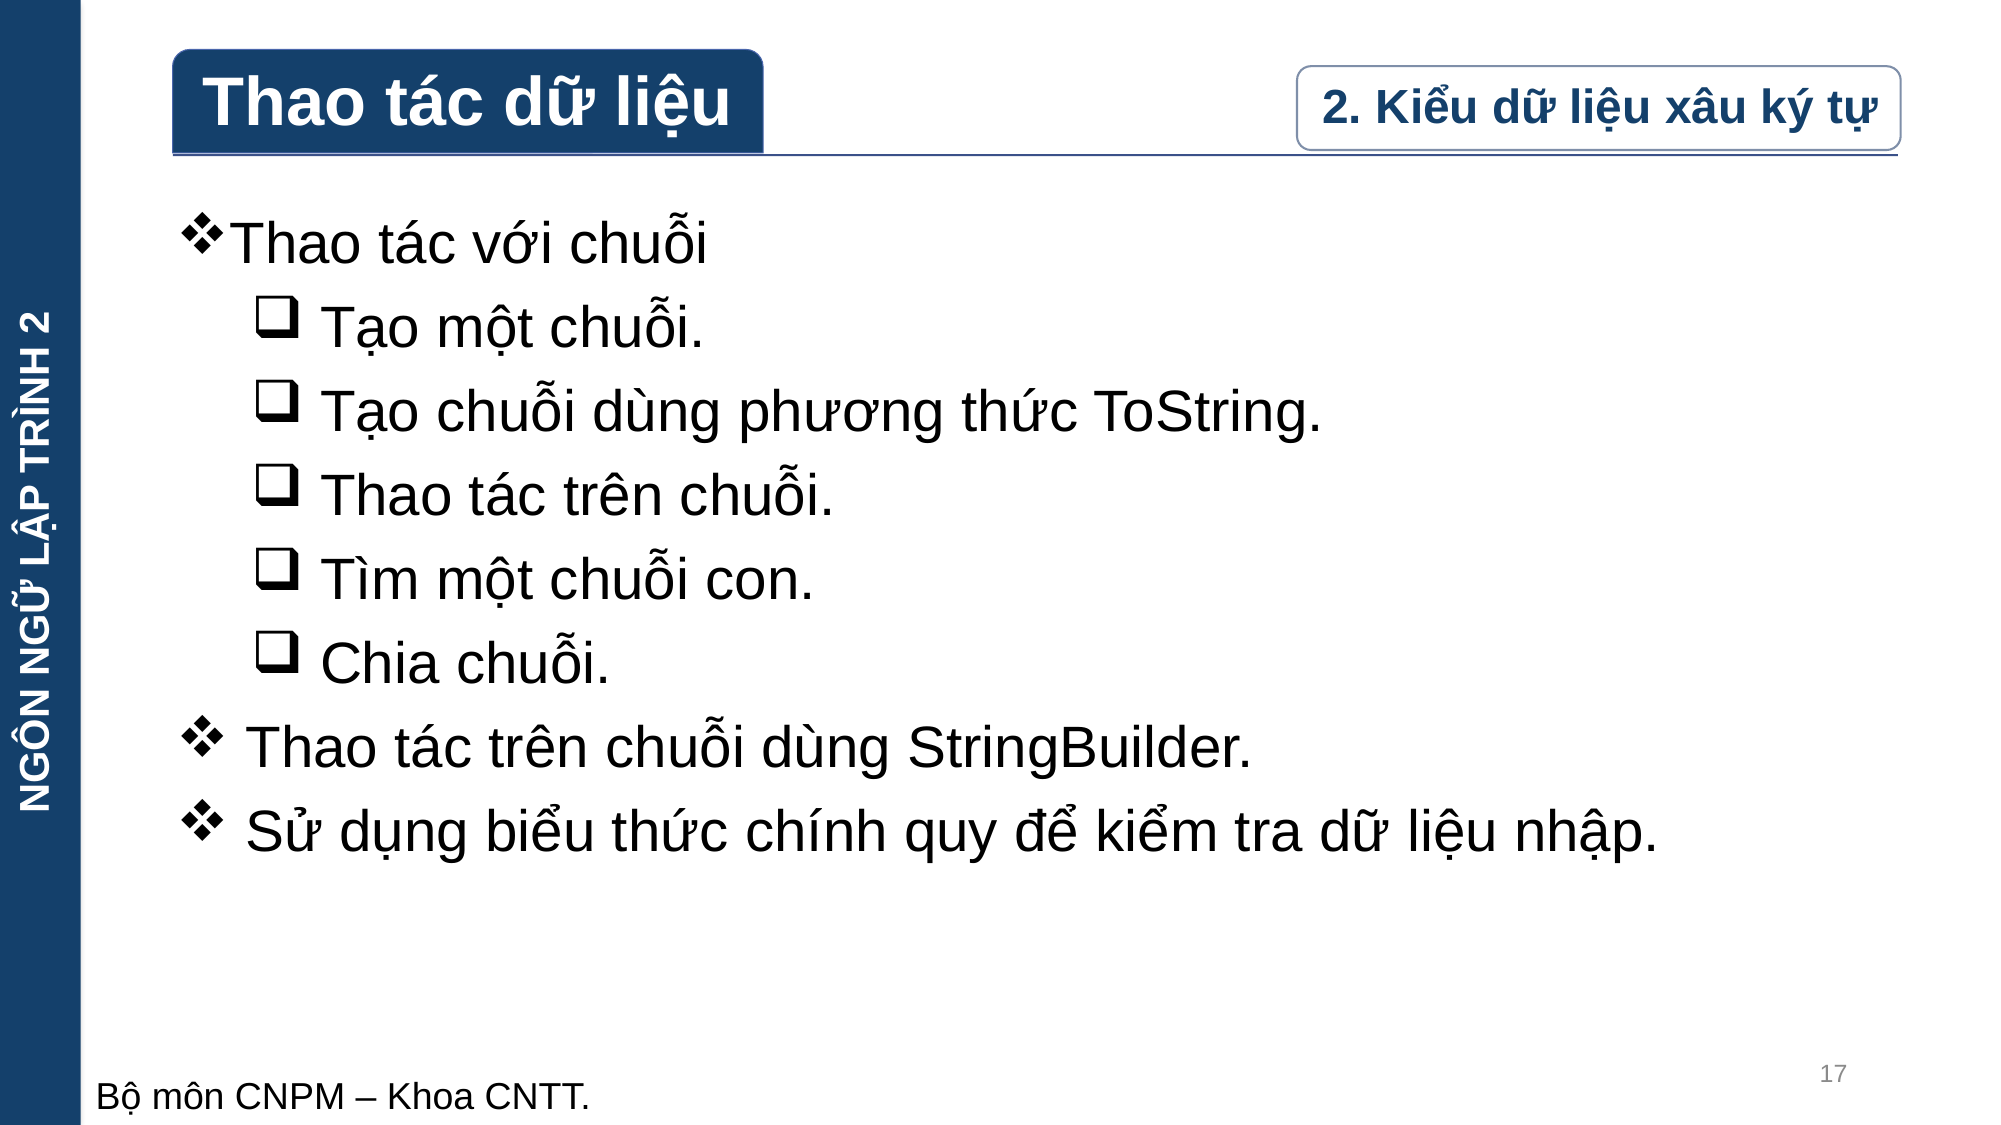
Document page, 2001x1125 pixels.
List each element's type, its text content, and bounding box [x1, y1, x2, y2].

text_box NGÔN NGỮ LẬP TRÌNH 2 [0, 0, 82, 1125]
list Thao tác với chuỗi Tạo một chuỗi. Tạo chuỗi dùng phương thức ToString. Thao tác trên chuỗi. Tìm một chuỗi con. Chia chuỗi. Thao tác trên chuỗi dùng StringBuilder. Sử dụng biểu thức chính quy để kiểm tra dữ liệu nhập. [161, 183, 1924, 994]
text_box Bộ môn CNPM – Khoa CNTT. [80, 1064, 2000, 1125]
slide_number 17 [1412, 1042, 1863, 1103]
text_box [1296, 66, 1924, 150]
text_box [137, 10, 1863, 228]
